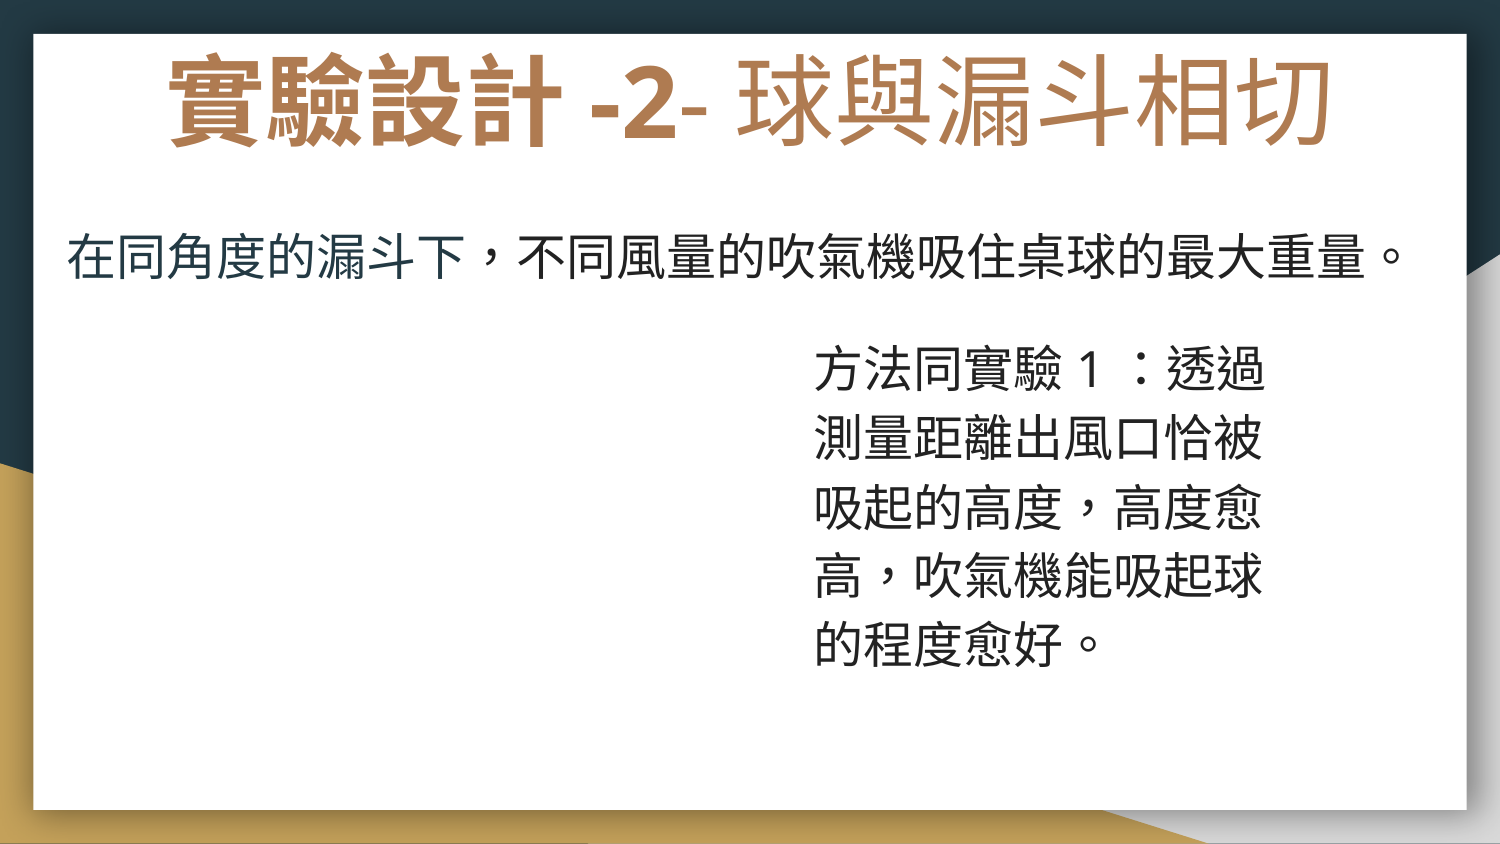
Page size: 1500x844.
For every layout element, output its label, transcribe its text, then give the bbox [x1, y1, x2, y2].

title 實驗設計-2-球與漏斗相切 [51, 23, 1449, 123]
text_box 方法同實驗1：透過測量距離出風口恰被吸起的高度，高度愈高，吹氣機能吸起球的程度愈好。 [799, 313, 1301, 750]
list 在同角度的漏斗下，不同風量的吹氣機吸住桌球的最大重量。 [51, 201, 1449, 366]
